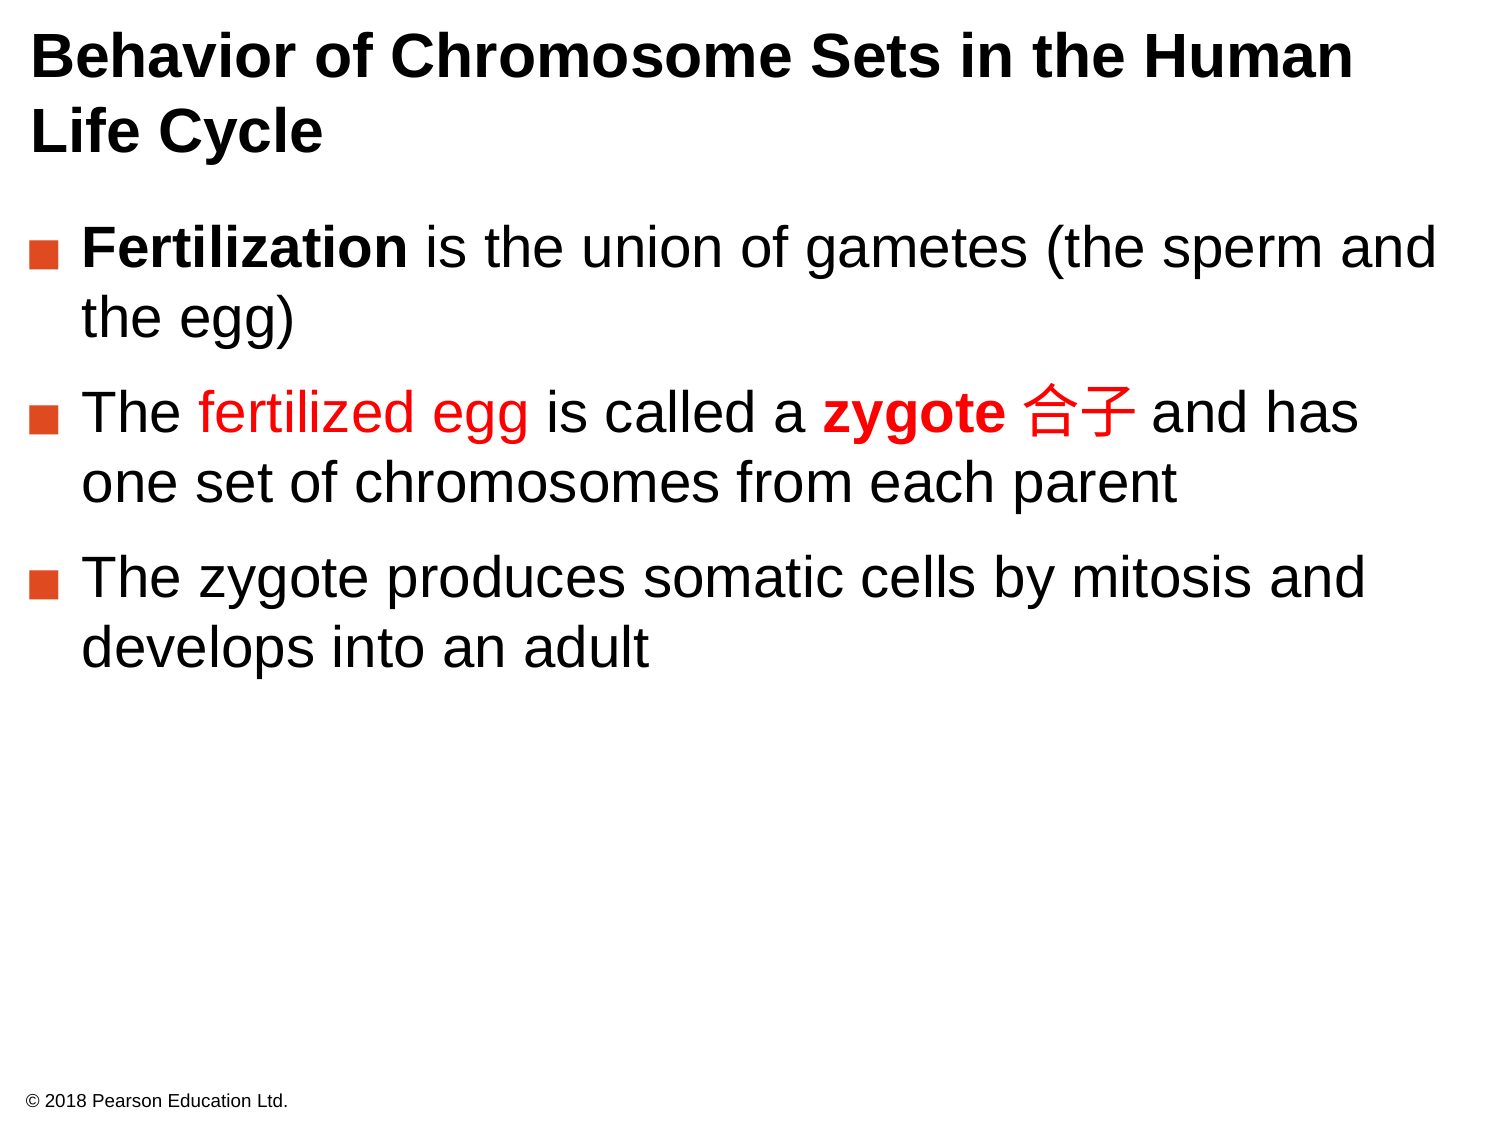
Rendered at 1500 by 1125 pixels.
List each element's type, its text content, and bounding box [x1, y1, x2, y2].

list Fertilization is the union of gametes (the sperm and the egg) The fertilized egg is called a zygote合子and has one set of chromosomes from each parent The zygote produces somatic cells by mitosis and develops into an adult [24, 208, 1475, 1065]
footer © 2018 Pearson Education Ltd. [10, 1080, 518, 1119]
title Behavior of Chromosome Sets in the Human Life Cycle [0, 0, 1500, 182]
